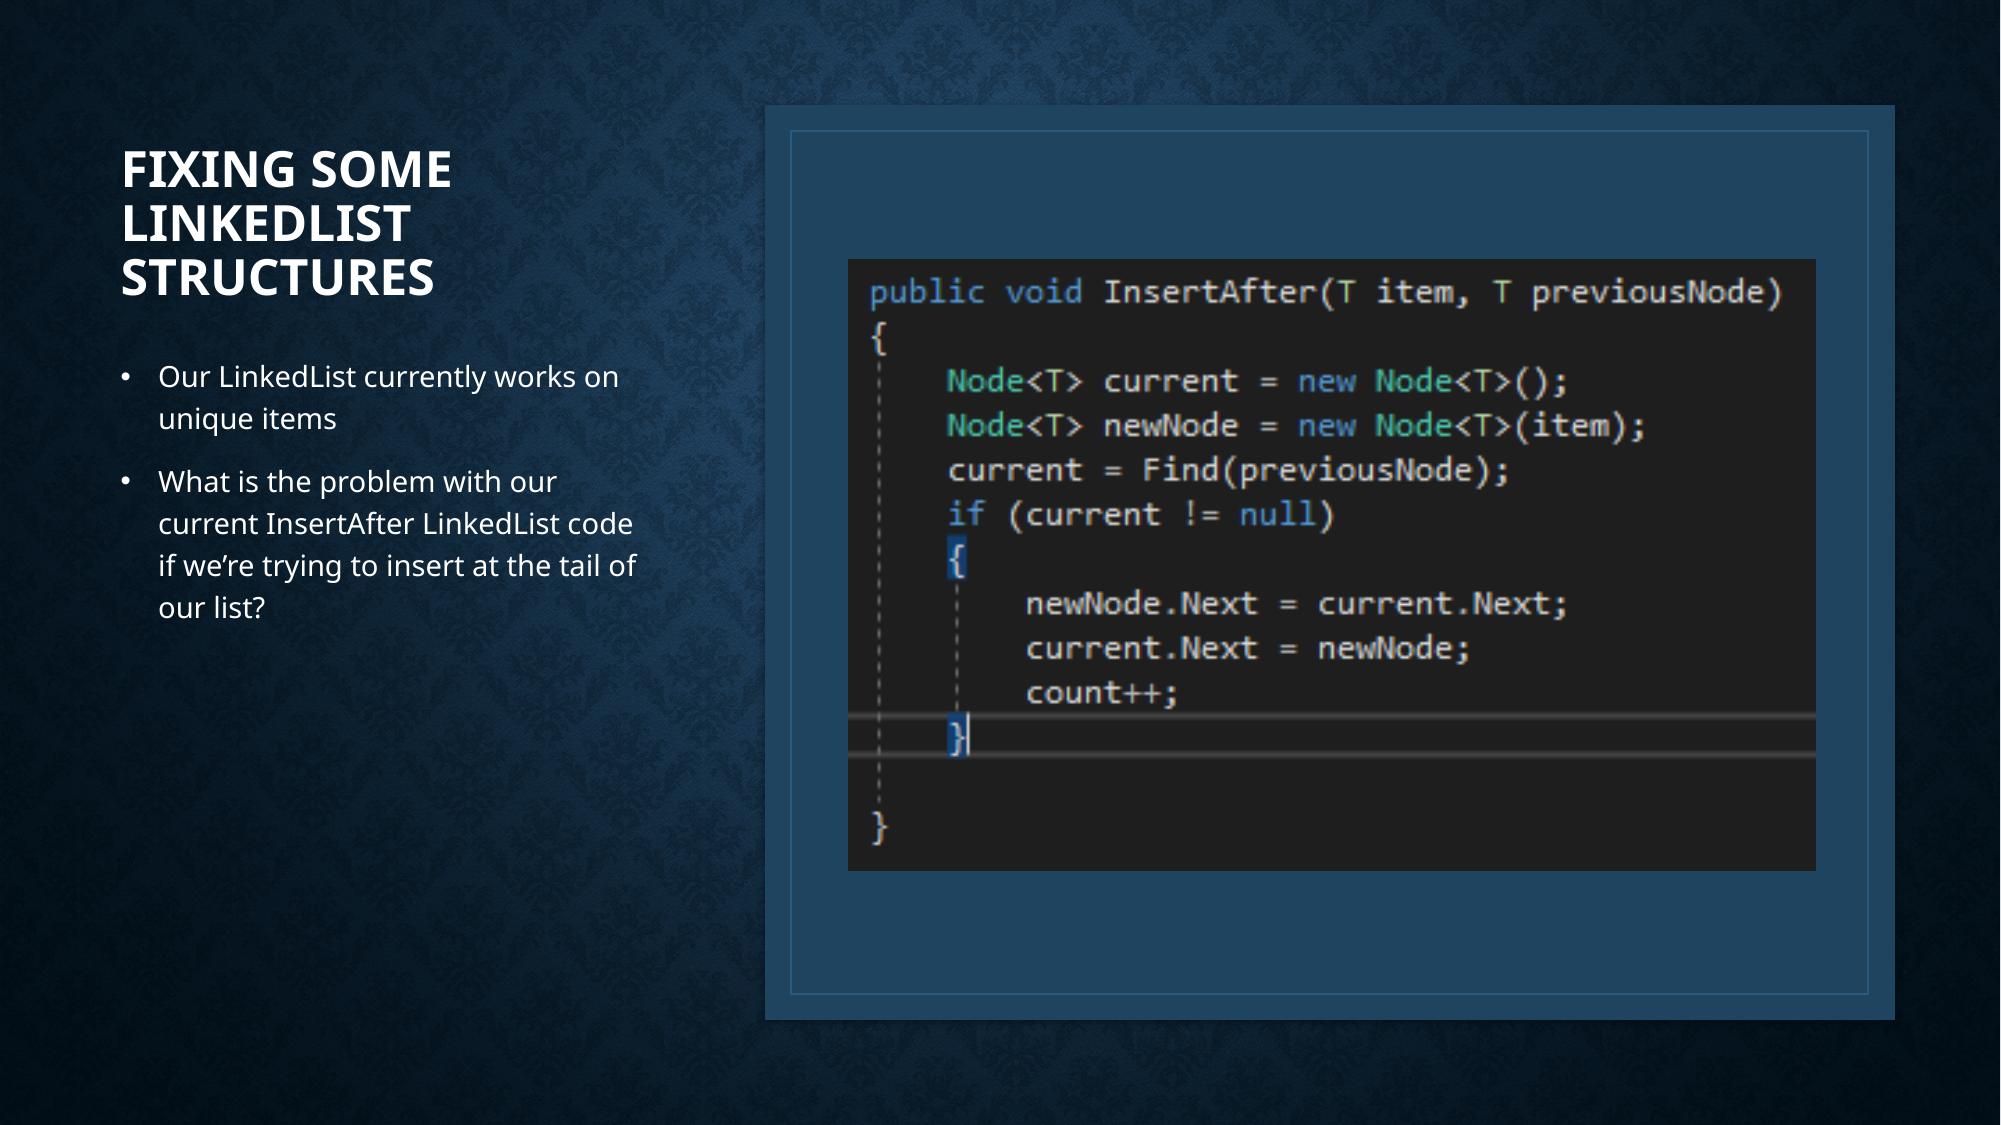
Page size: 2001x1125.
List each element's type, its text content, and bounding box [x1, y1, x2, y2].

list Our LinkedList currently works on unique items What is the problem with our current InsertAfter LinkedList code if we’re trying to insert at the tail of our list? [105, 343, 657, 1005]
text_box [779, 119, 1881, 1006]
text_box [790, 130, 1870, 995]
title Fixing some linkedlist structures [105, 105, 657, 314]
picture [847, 258, 1816, 872]
